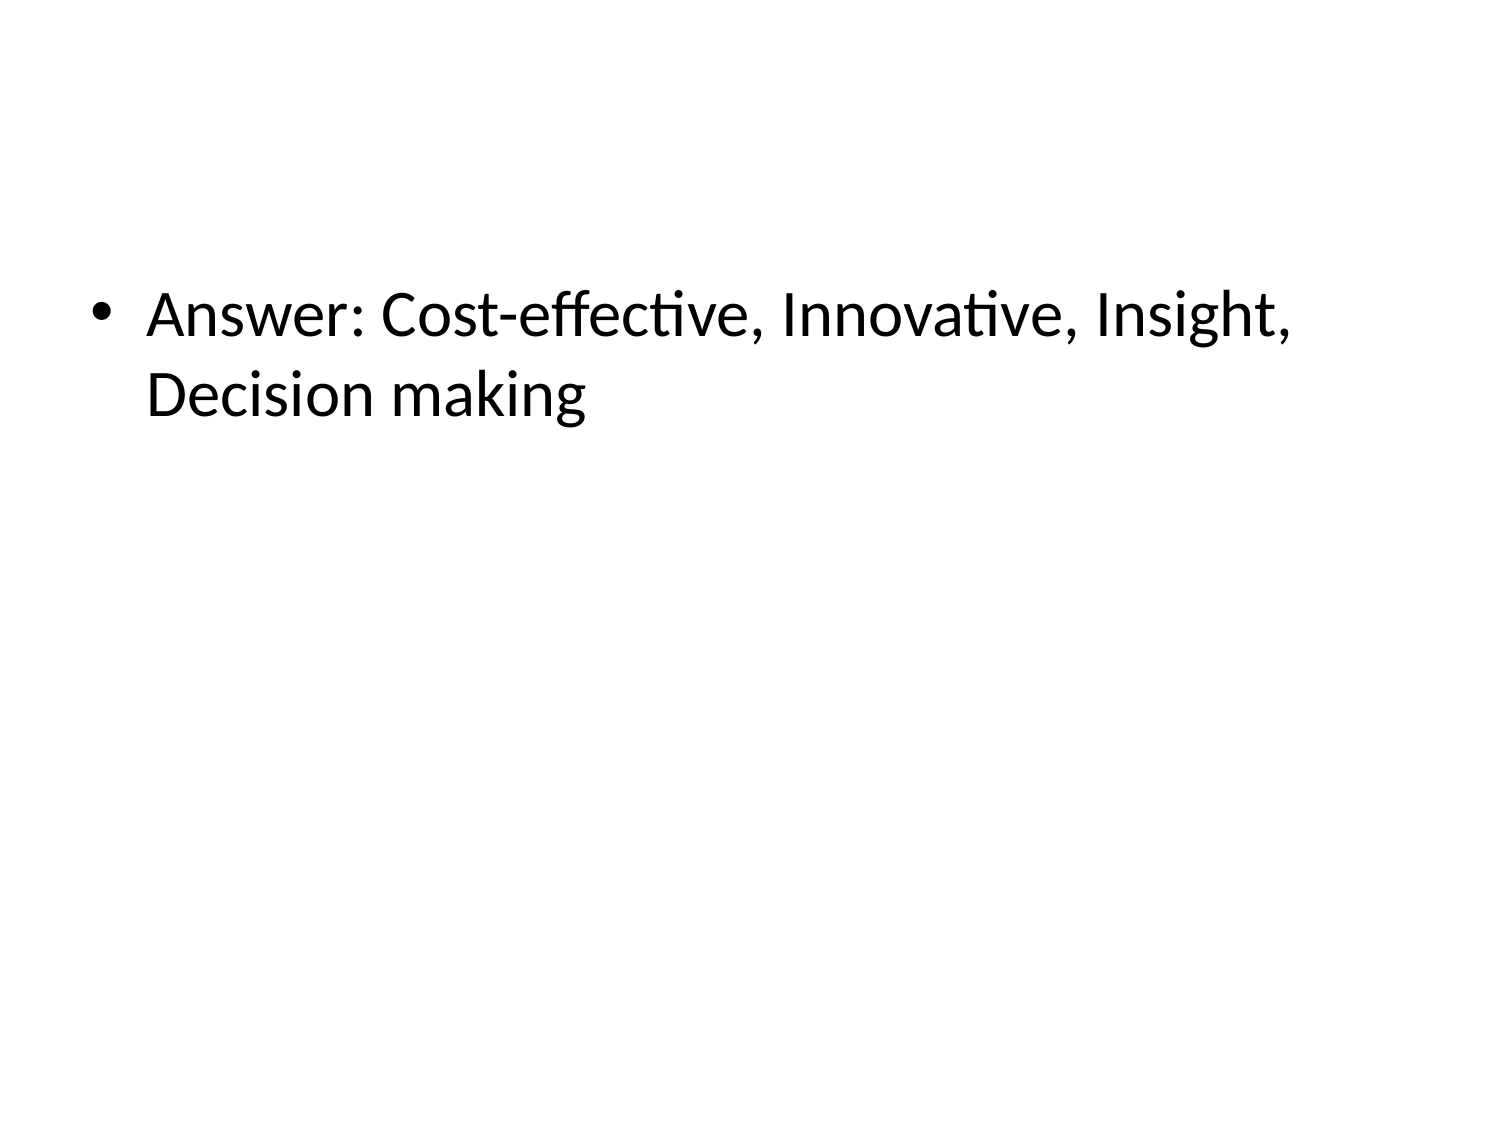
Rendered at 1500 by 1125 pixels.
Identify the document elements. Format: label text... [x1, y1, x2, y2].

list Answer: Cost-effective, Innovative, Insight, Decision making [75, 262, 1425, 1005]
